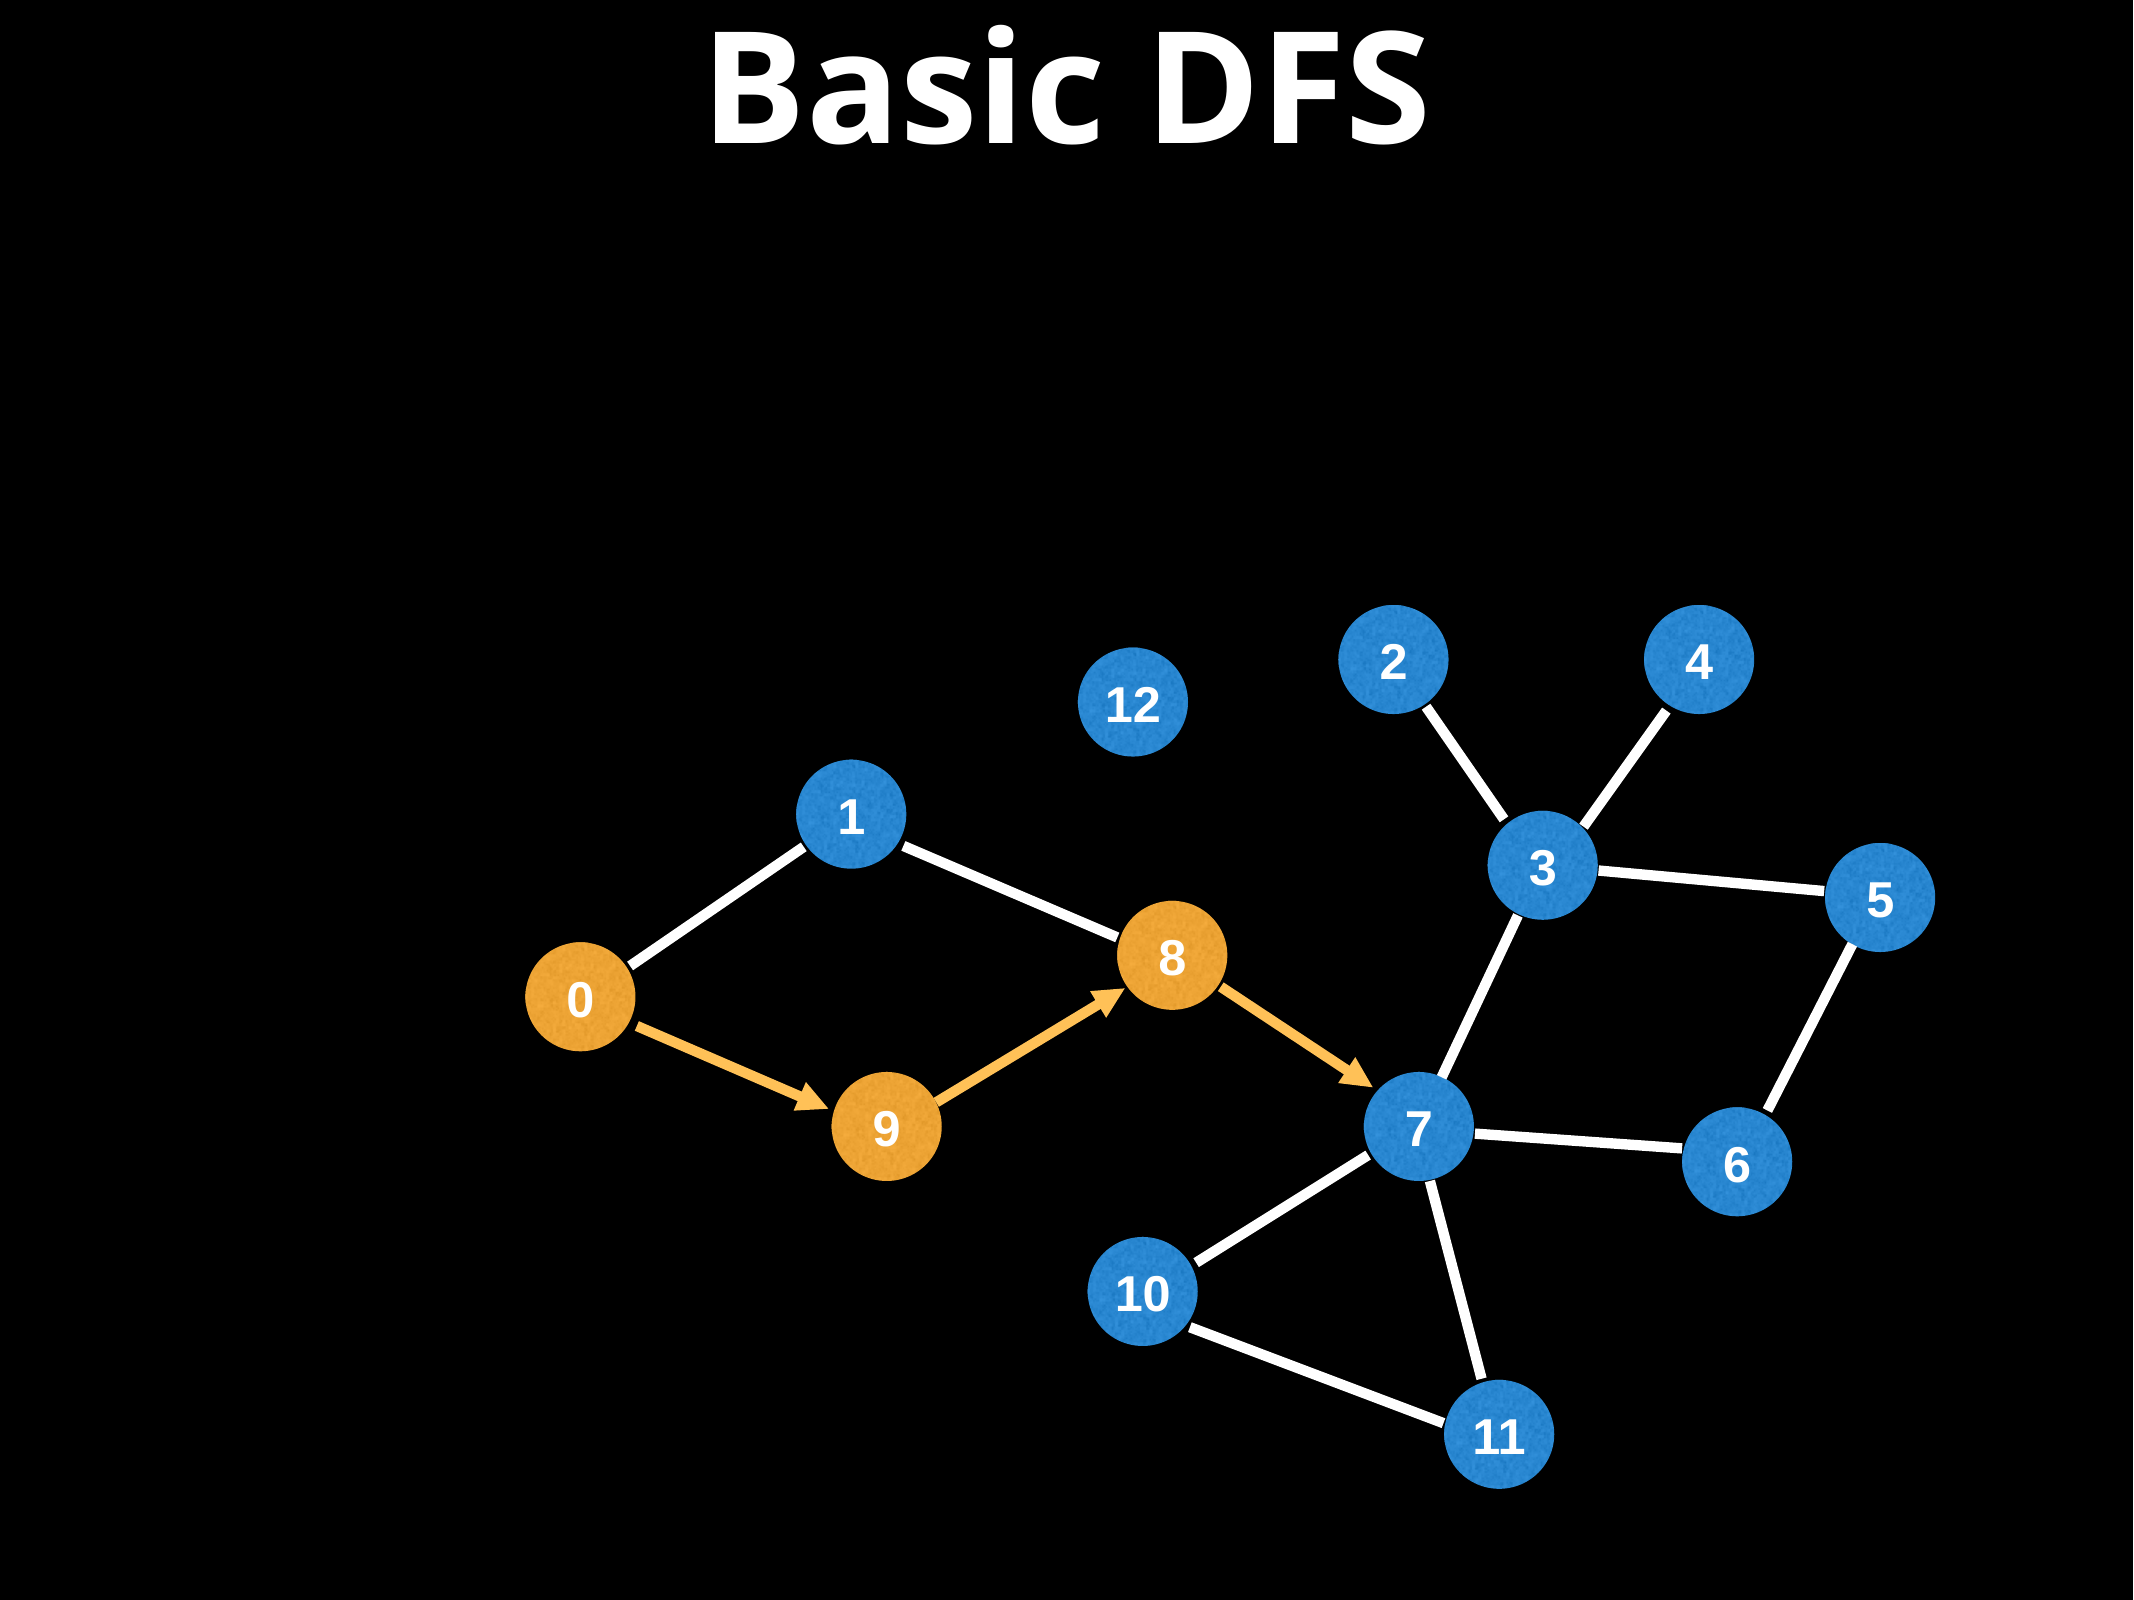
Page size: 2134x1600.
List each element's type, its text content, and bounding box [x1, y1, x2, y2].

title Basic DFS [6, 0, 2128, 181]
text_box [525, 604, 1936, 1490]
